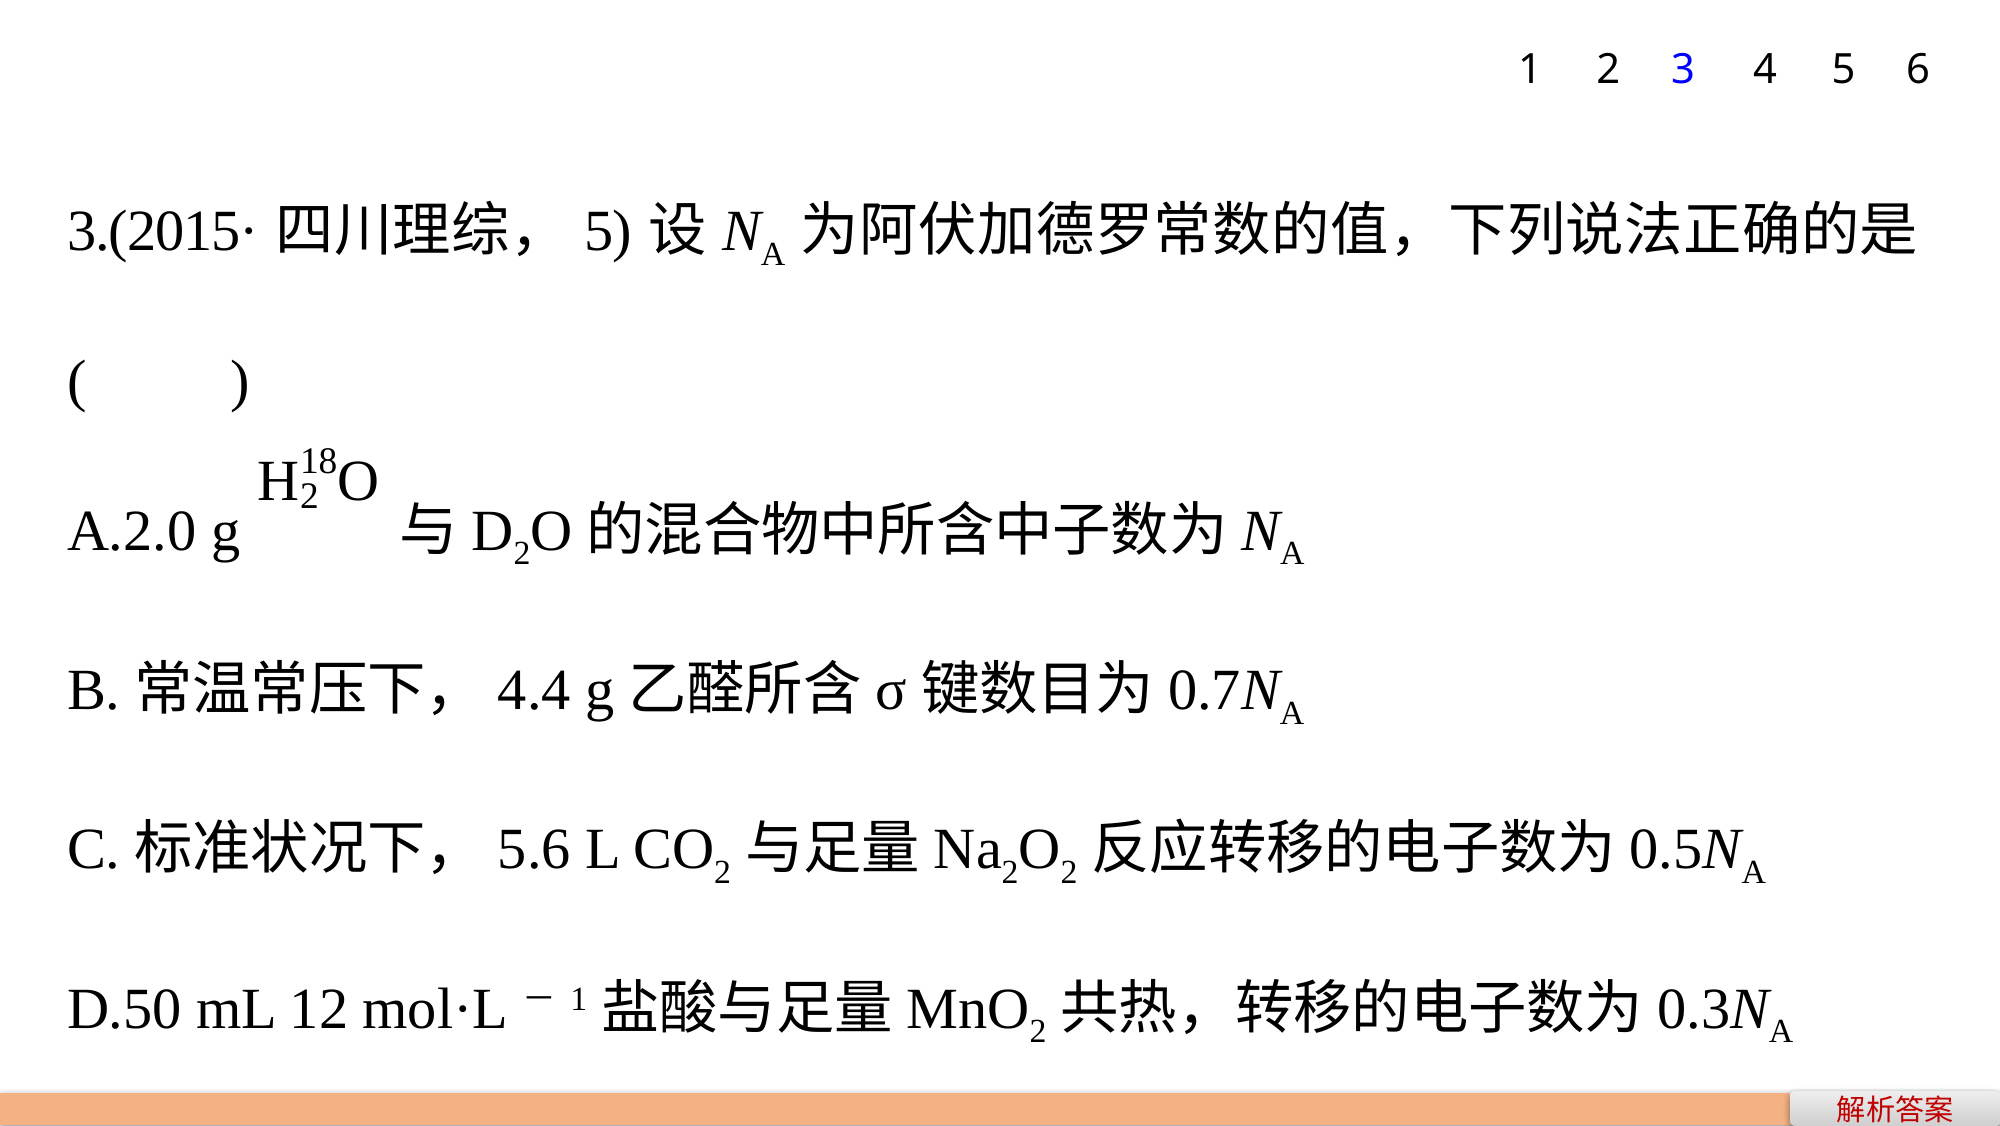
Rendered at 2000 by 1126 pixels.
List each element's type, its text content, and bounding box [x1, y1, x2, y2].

text_box 3.(2015·四川理综，5)设NA为阿伏加德罗常数的值，下列说法正确的是( ) A.2.0 g 与D2O的混合物中所含中子数为NA B.常温常压下，4.4 g乙醛所含σ键数目为0.7NA C.标准状况下，5.6 L CO2与足量Na2O2反应转移的电子数为0.5NA D.50 mL 12 mol·L－1盐酸与足量MnO2共热，转移的电子数为0.3NA [47, 102, 1953, 1060]
text_box 2 [1579, 19, 1641, 114]
text_box 1 [1496, 19, 1563, 114]
text_box 解析答案 [1788, 1089, 2000, 1126]
text_box 6 [1892, 19, 1950, 114]
text_box 3 [1657, 19, 1715, 114]
text_box 4 [1732, 19, 1798, 114]
text_box [0, 1092, 1787, 1126]
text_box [257, 430, 420, 552]
text_box 5 [1814, 19, 1876, 114]
